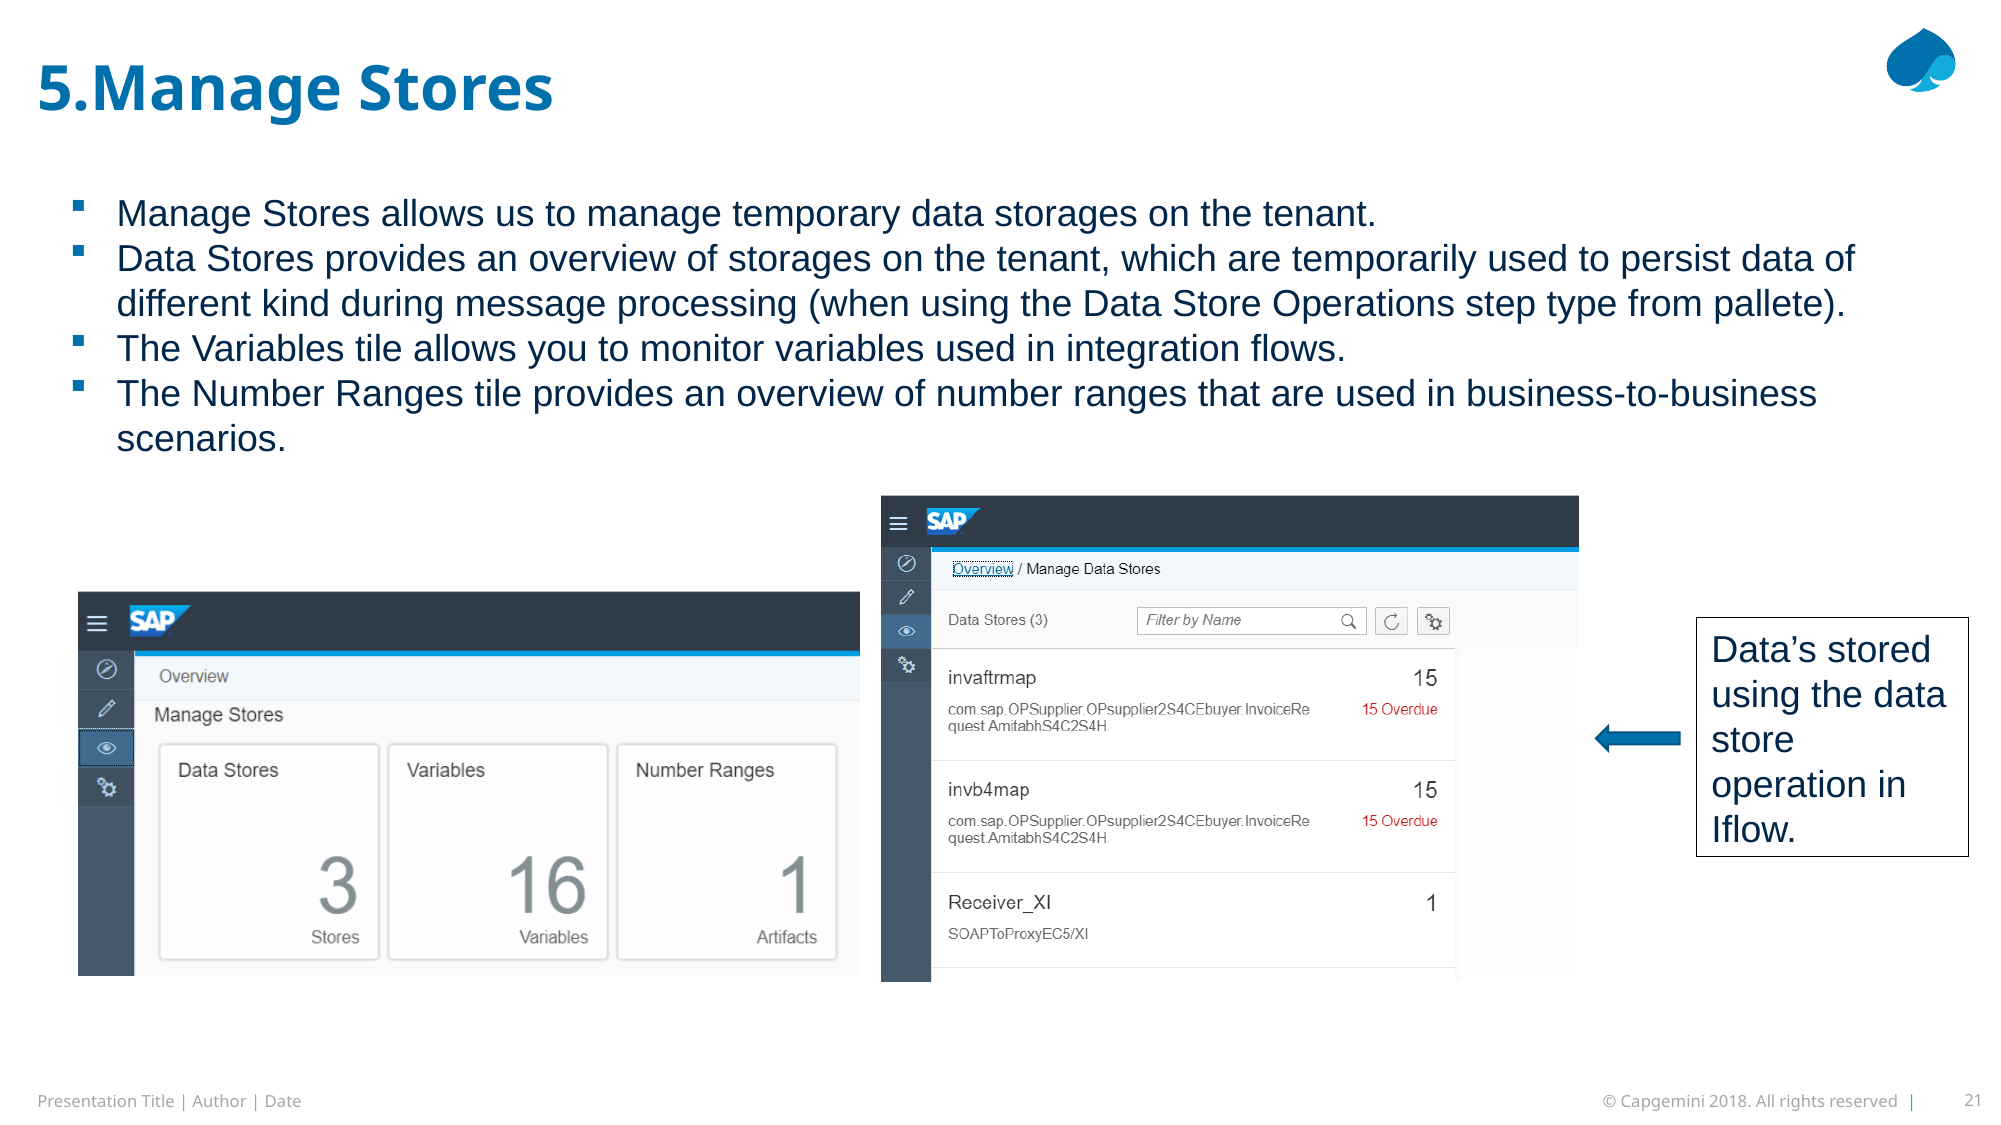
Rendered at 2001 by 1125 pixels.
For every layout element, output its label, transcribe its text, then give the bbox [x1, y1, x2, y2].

title 5.Manage Stores [37, 0, 1863, 182]
picture [78, 591, 860, 976]
text_box [1594, 723, 1681, 753]
text_box Data’s stored using the data store operation in Iflow. [1696, 617, 1969, 857]
text_box Manage Stores allows us to manage temporary data storages on the tenant. Data Stores provides an overview of storages on the tenant, which are temporarily used to persist data of different kind during message processing (when using the Data Store Operations step type from pallete). The Variables tile allows you to monitor variables used in integration flows. The Number Ranges tile provides an overview of number ranges that are used in business-to-business scenarios. [54, 180, 1934, 467]
picture [881, 494, 1579, 982]
